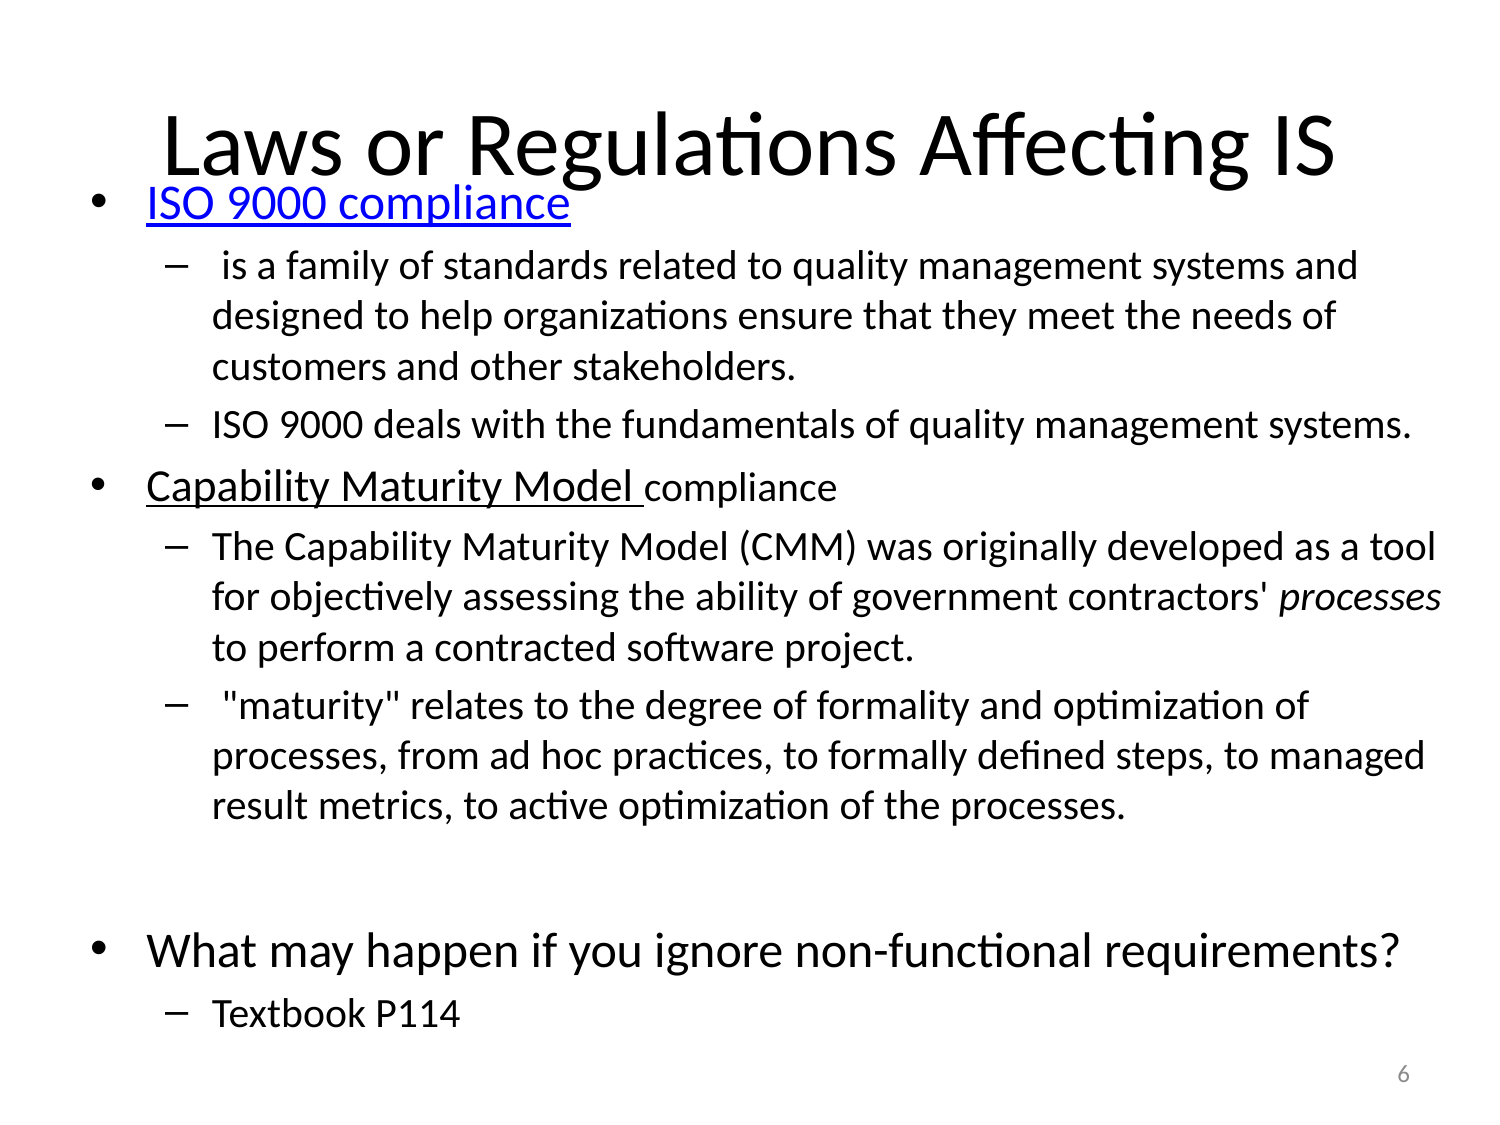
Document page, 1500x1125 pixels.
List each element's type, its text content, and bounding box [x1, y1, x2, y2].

list ISO 9000 compliance is a family of standards related to quality management systems and designed to help organizations ensure that they meet the needs of customers and other stakeholders. ISO 9000 deals with the fundamentals of quality management systems. Capability Maturity Model compliance The Capability Maturity Model (CMM) was originally developed as a tool for objectively assessing the ability of government contractors' processes to perform a contracted software project. "maturity" relates to the degree of formality and optimization of processes, from ad hoc practices, to formally defined steps, to managed result metrics, to active optimization of the processes. What may happen if you ignore non-functional requirements? Textbook P114 [75, 162, 1463, 1044]
slide_number 6 [1074, 1044, 1425, 1103]
title Laws or Regulations Affecting IS [75, 45, 1425, 162]
